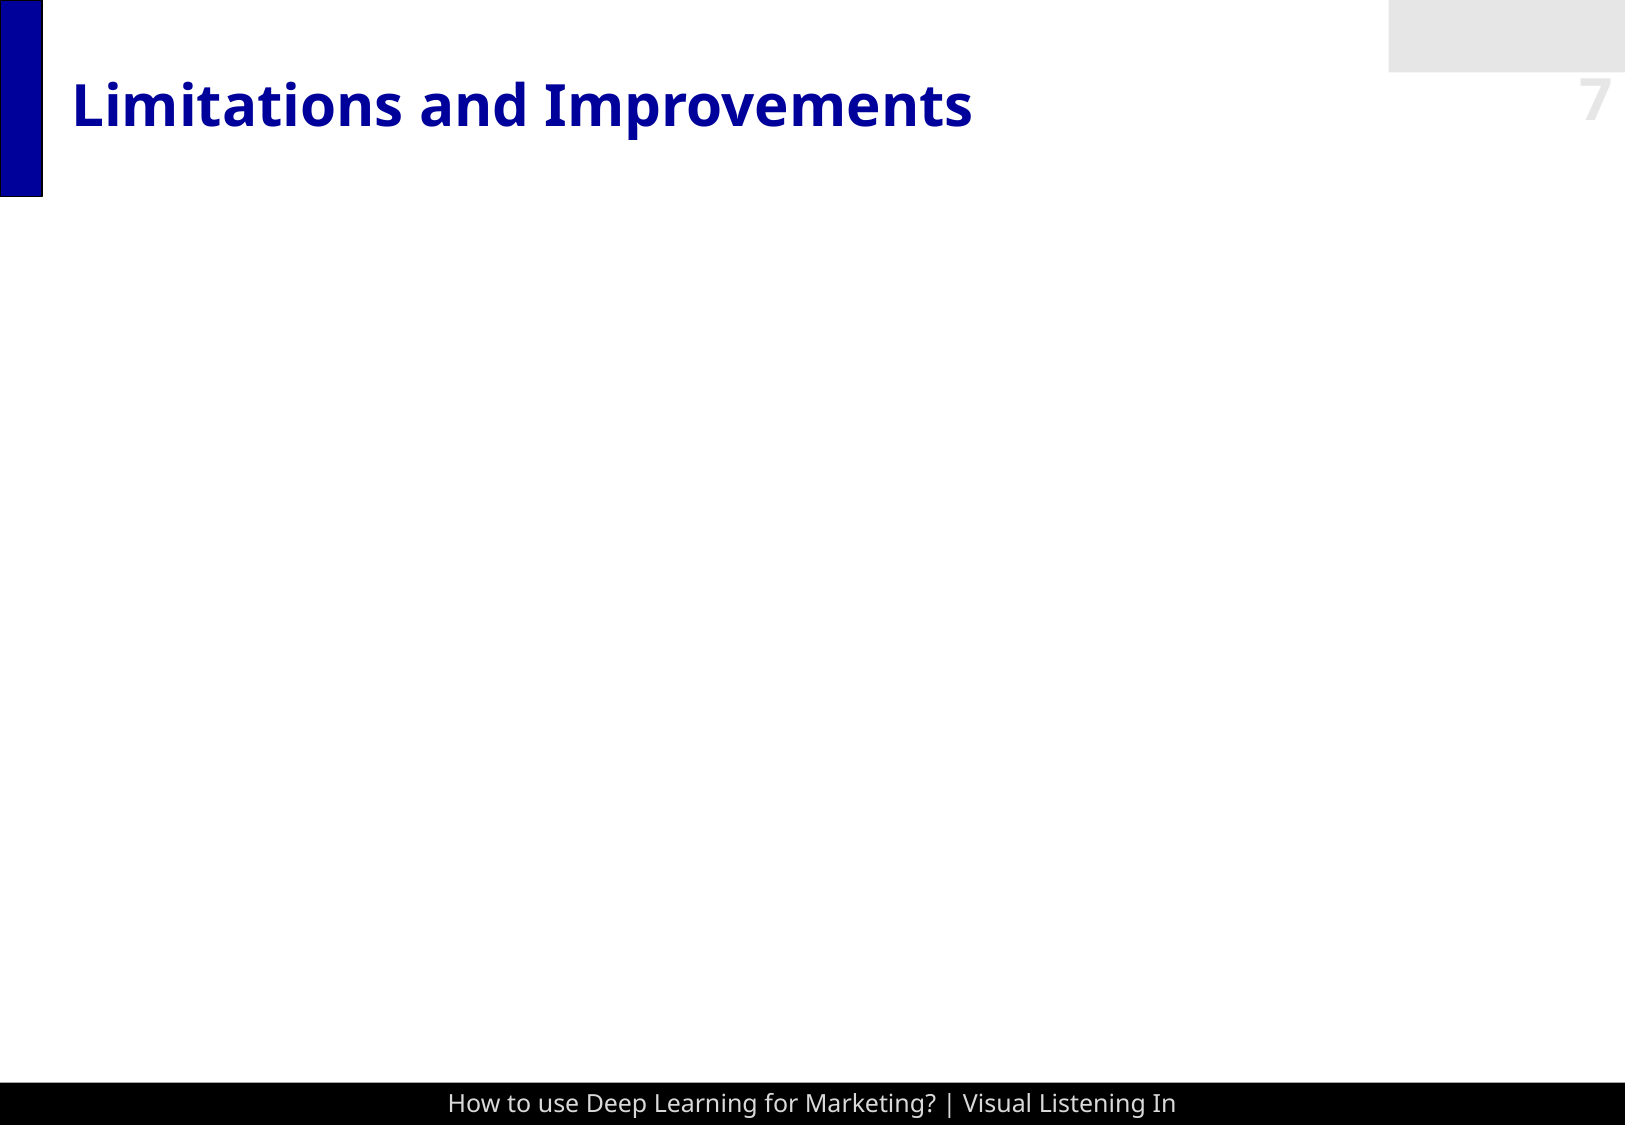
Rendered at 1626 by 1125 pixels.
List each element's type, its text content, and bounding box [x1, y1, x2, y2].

title Limitations and Improvements [56, 60, 1374, 154]
text_box How to use Deep Learning for Marketing? | Visual Listening In [0, 1077, 1625, 1125]
